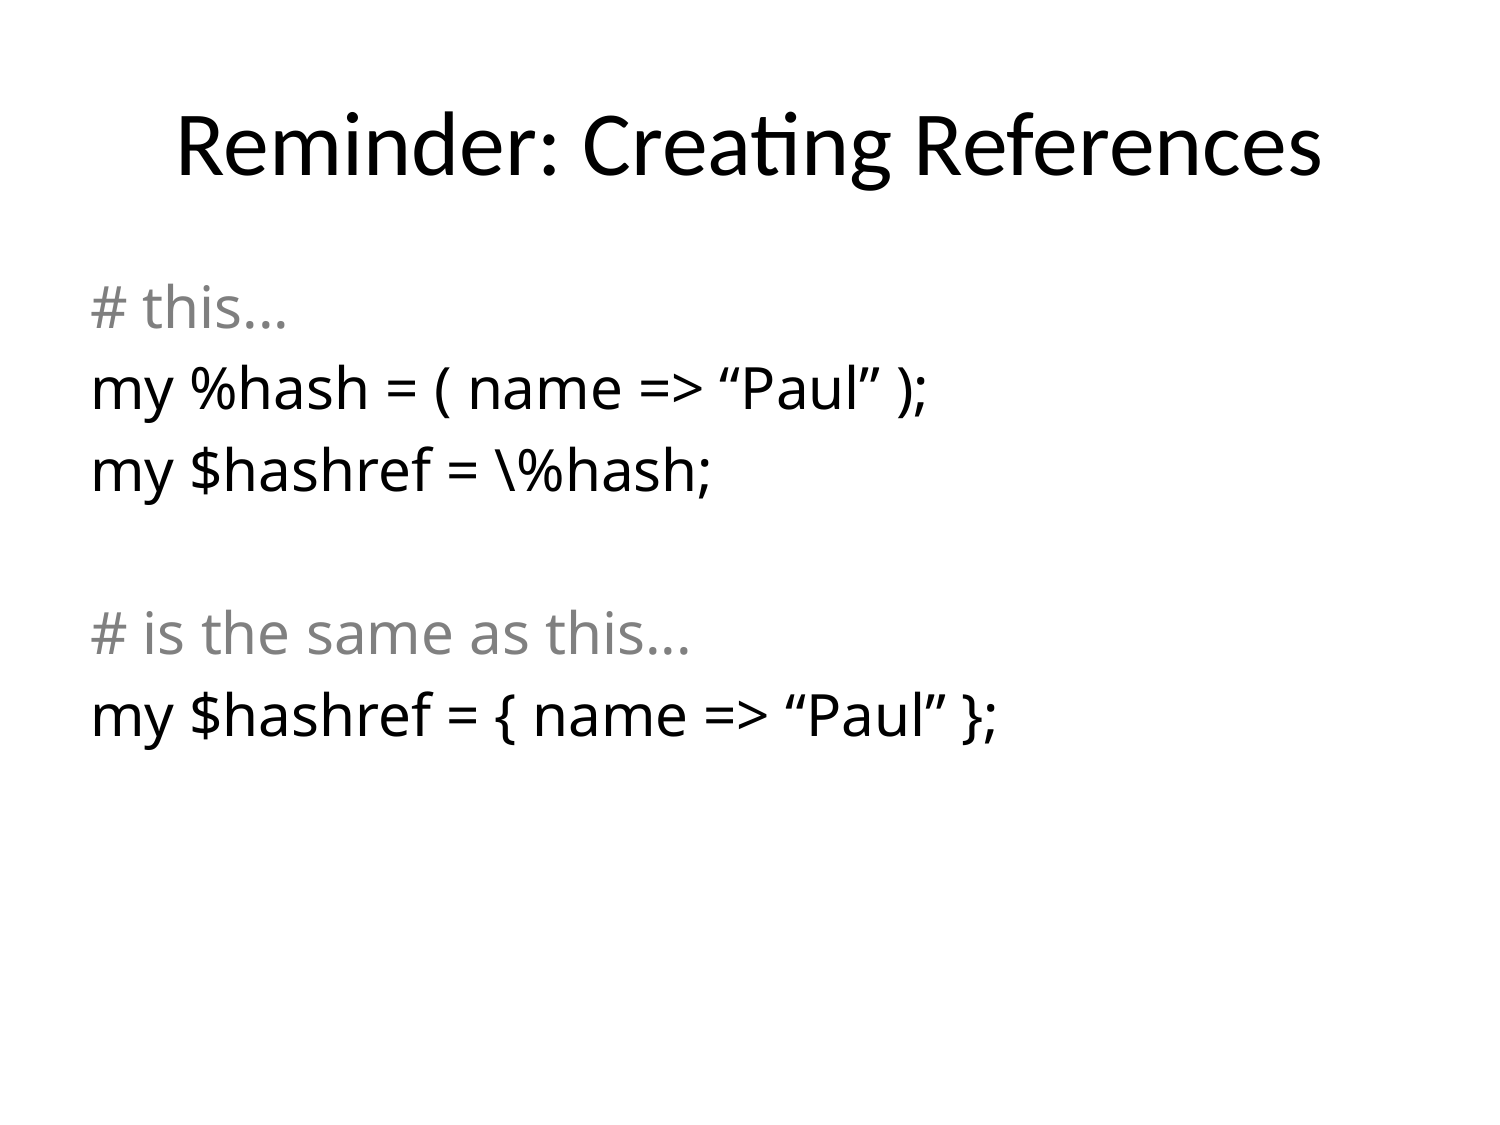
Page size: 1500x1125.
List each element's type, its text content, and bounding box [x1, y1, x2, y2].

title Reminder: Creating References [75, 45, 1425, 233]
list # this... my %hash = ( name => “Paul” ); my $hashref = \%hash; # is the same as this... my $hashref = { name => “Paul” }; [75, 262, 1425, 1005]
